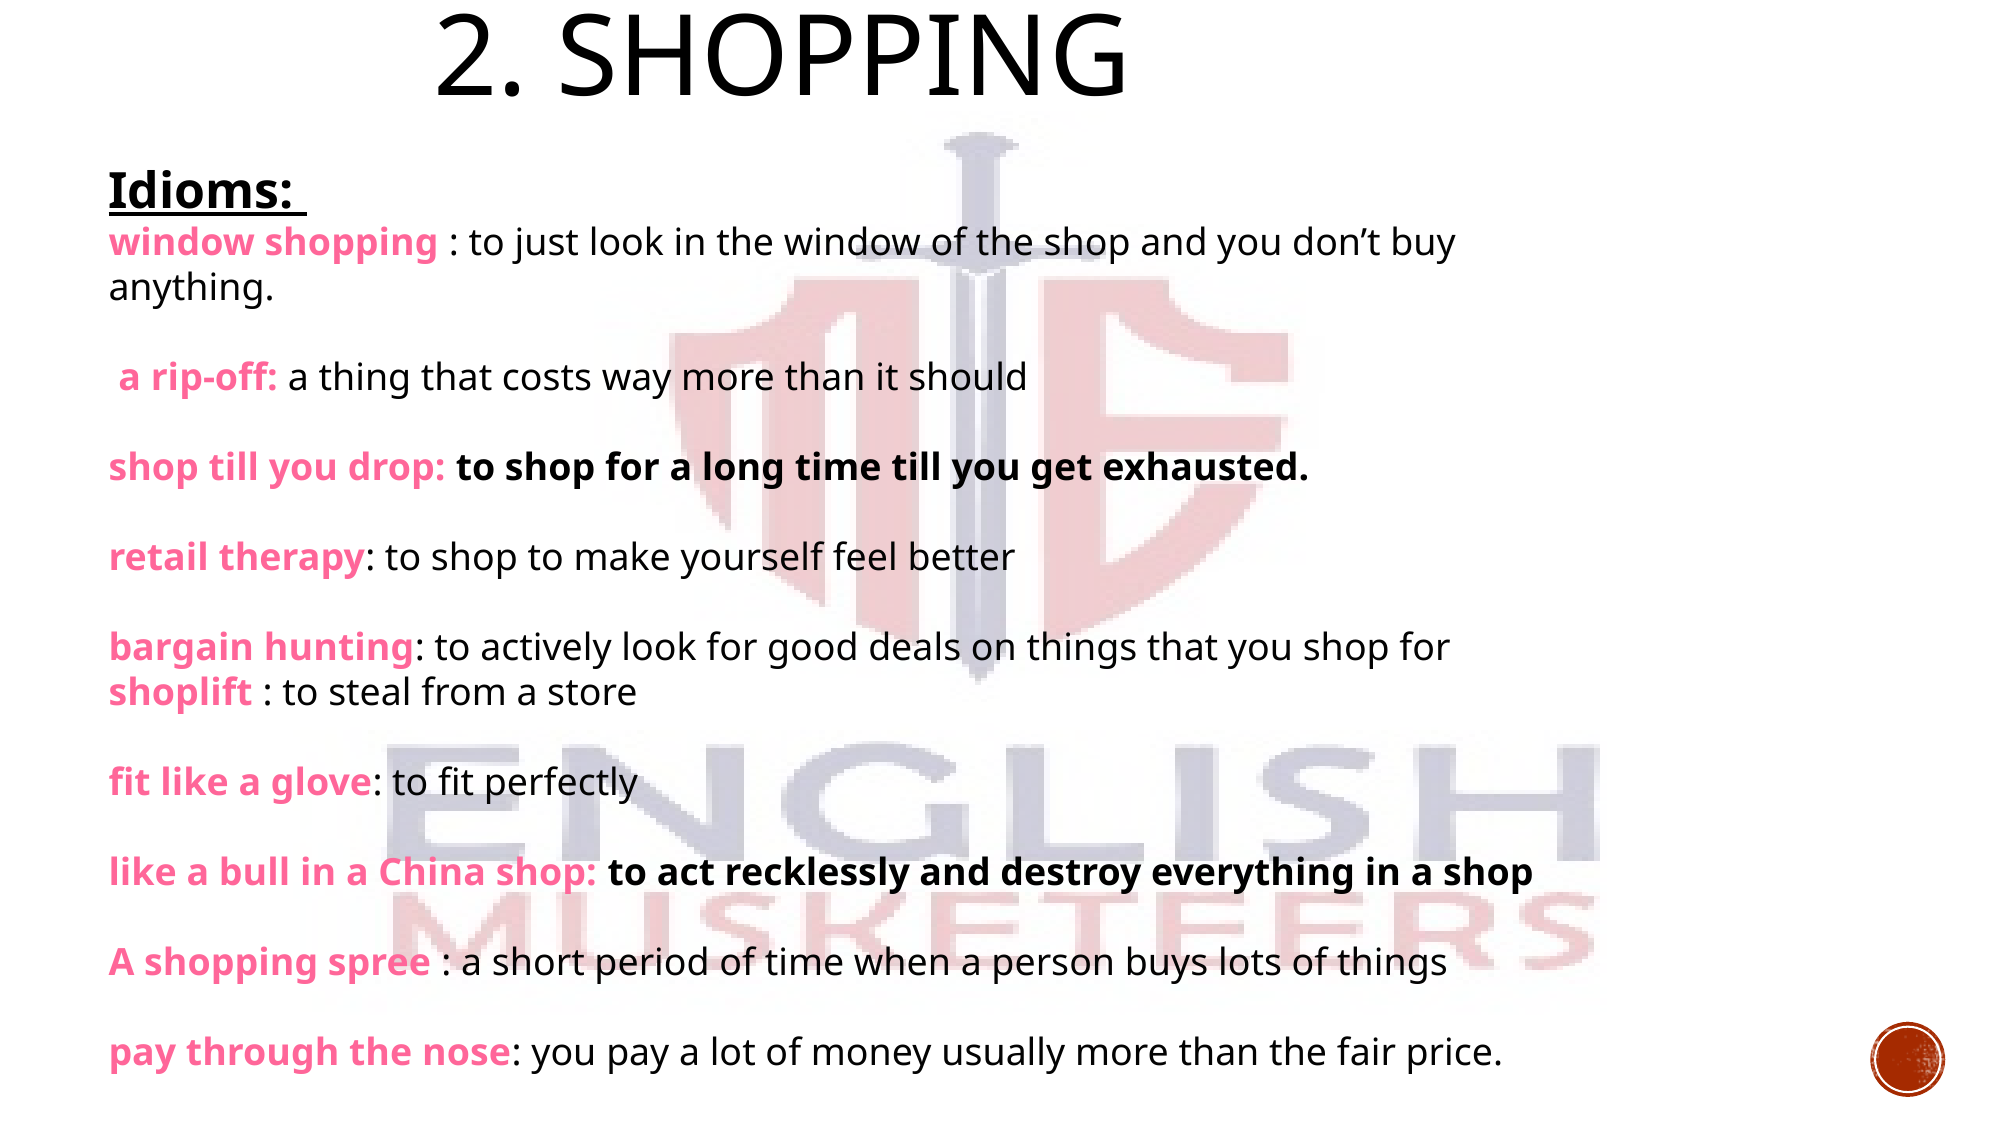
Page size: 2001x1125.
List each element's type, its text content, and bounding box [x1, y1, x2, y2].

title 2. Shopping [418, 0, 2000, 192]
text_box Idioms: window shopping : to just look in the window of the shop and you don’t buy anything. a rip-off: a thing that costs way more than it should shop till you drop: to shop for a long time till you get exhausted. retail therapy: to shop to make yourself feel better bargain hunting: to actively look for good deals on things that you shop for shoplift : to steal from a store fit like a glove: to fit perfectly like a bull in a China shop: to act recklessly and destroy everything in a shop A shopping spree : a short period of time when a person buys lots of things pay through the nose: you pay a lot of money usually more than the fair price. [93, 150, 1555, 1081]
